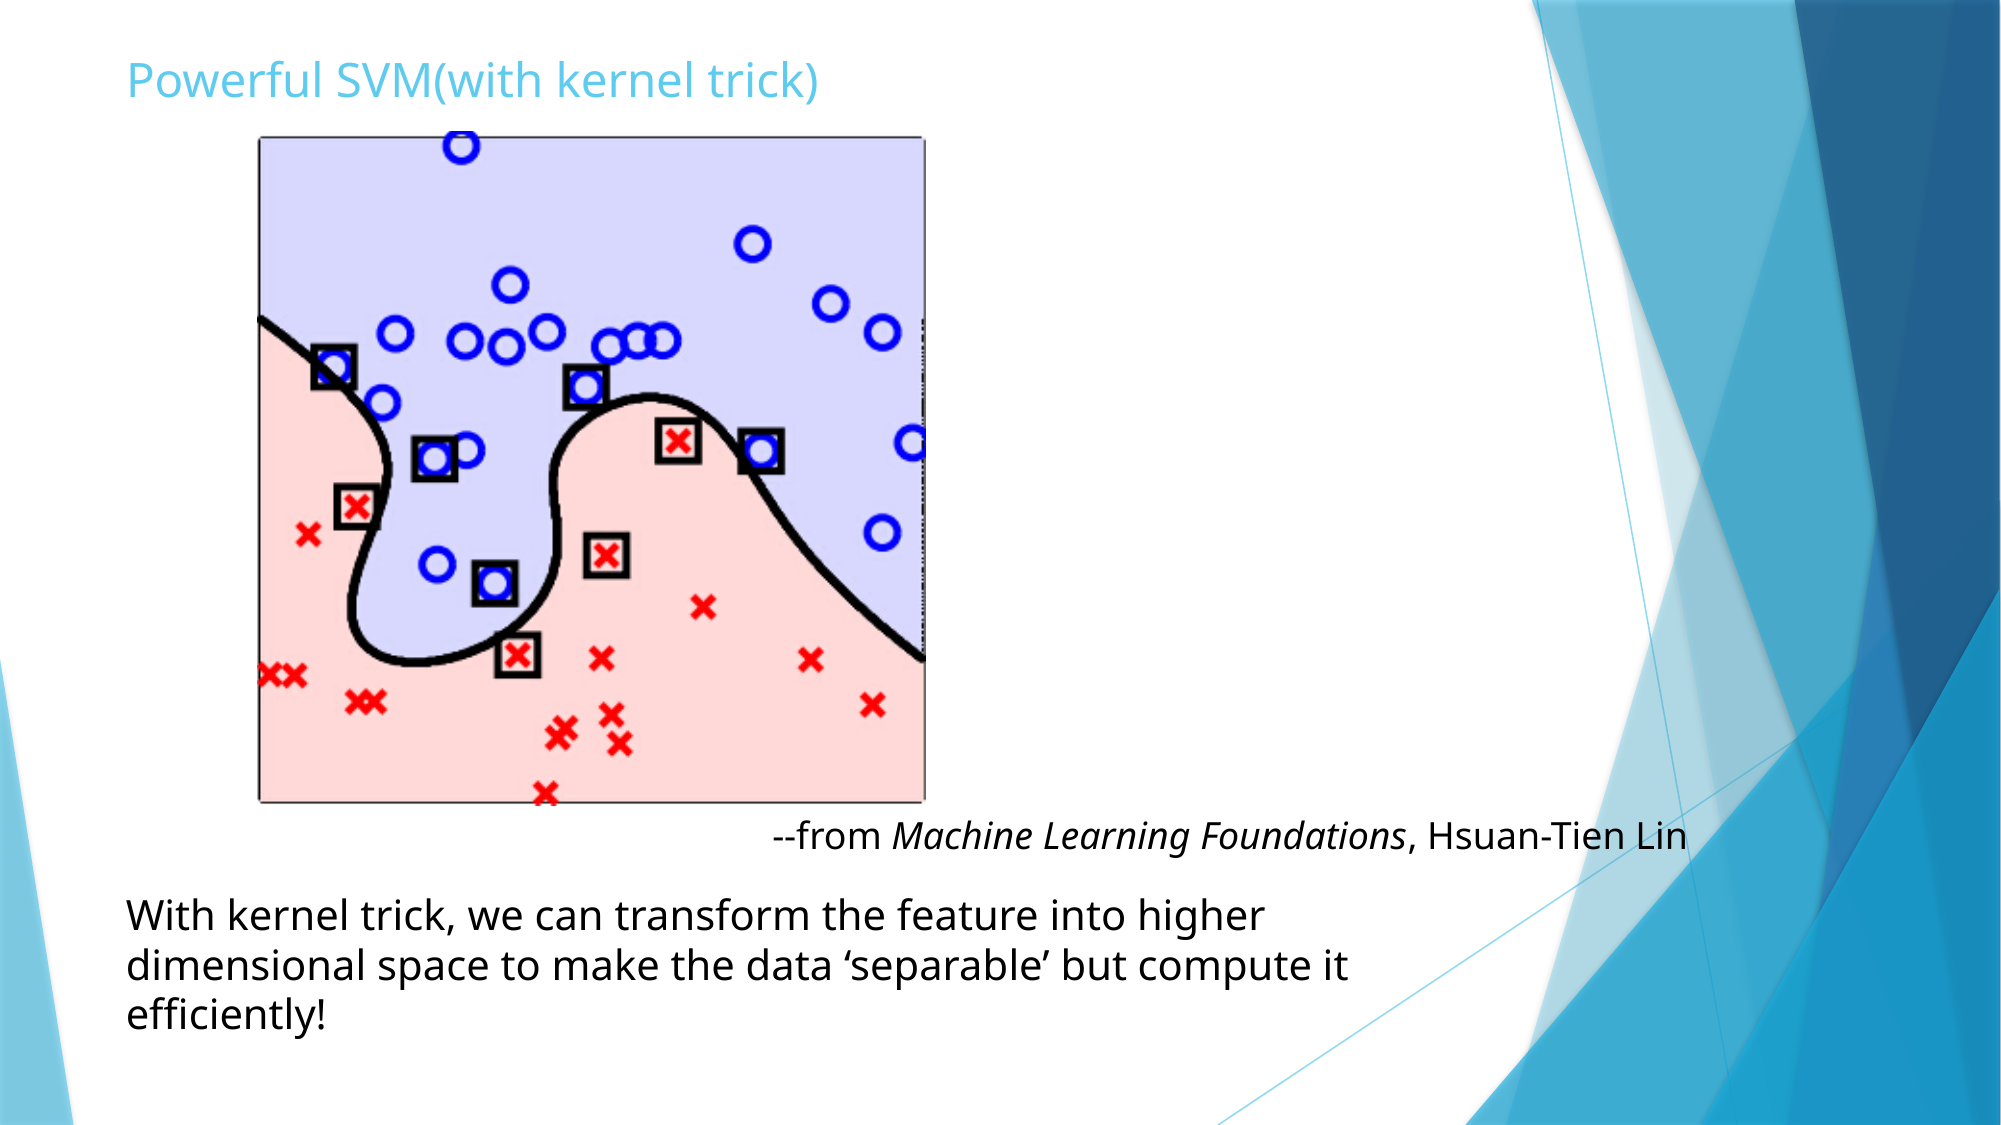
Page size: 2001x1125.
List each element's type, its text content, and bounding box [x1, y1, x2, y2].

picture [256, 130, 926, 806]
title Powerful SVM(with kernel trick) [111, 42, 864, 121]
text_box With kernel trick, we can transform the feature into higher dimensional space to make the data ‘separable’ but compute it efficiently! [111, 880, 1447, 1046]
text_box --from Machine Learning Foundations, Hsuan-Tien Lin [757, 805, 1732, 865]
